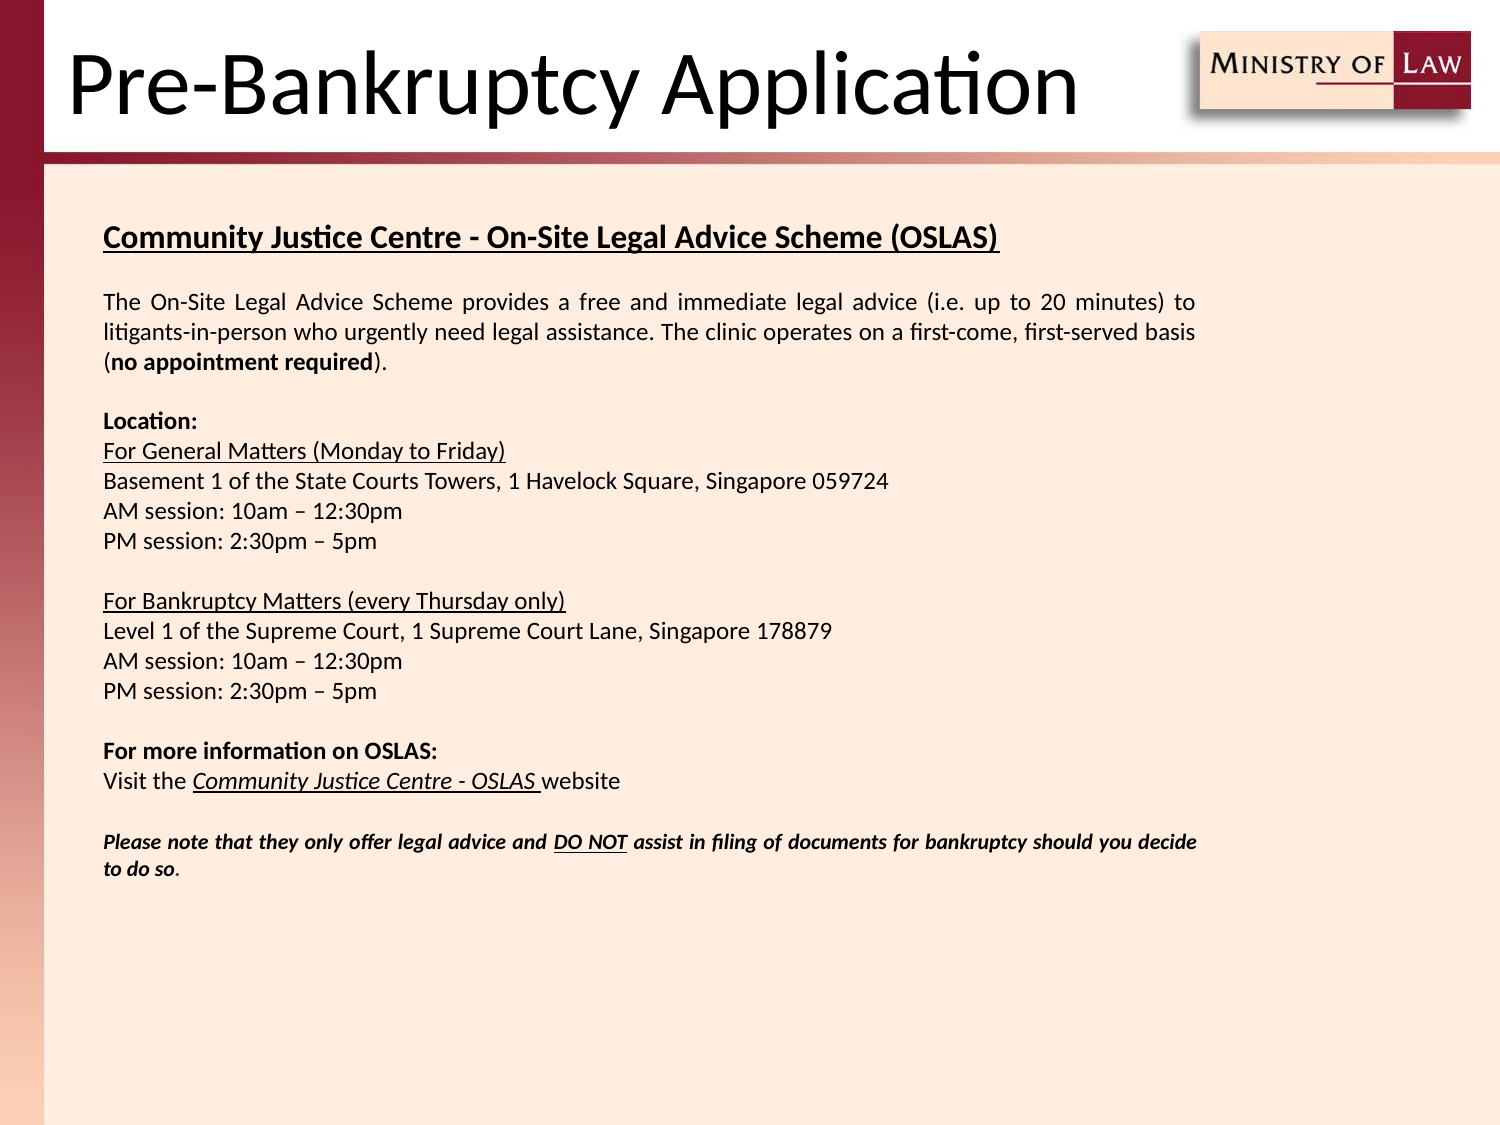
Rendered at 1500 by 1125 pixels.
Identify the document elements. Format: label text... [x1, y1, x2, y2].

picture [0, 0, 1500, 1125]
text_box Pre-Bankruptcy Application [52, 44, 1448, 111]
text_box Community Justice Centre - On-Site Legal Advice Scheme (OSLAS) The On-Site Legal Advice Scheme provides a free and immediate legal advice (i.e. up to 20 minutes) to litigants-in-person who urgently need legal assistance. The clinic operates on a first-come, first-served basis (no appointment required). Location: For General Matters (Monday to Friday) Basement 1 of the State Courts Towers, 1 Havelock Square, Singapore 059724 AM session: 10am – 12:30pm PM session: 2:30pm – 5pm For Bankruptcy Matters (every Thursday only) Level 1 of the Supreme Court, 1 Supreme Court Lane, Singapore 178879 AM session: 10am – 12:30pm PM session: 2:30pm – 5pm For more information on OSLAS: Visit the Community Justice Centre - OSLAS website Please note that they only offer legal advice and DO NOT assist in filing of documents for bankruptcy should you decide to do so. [88, 208, 1213, 888]
